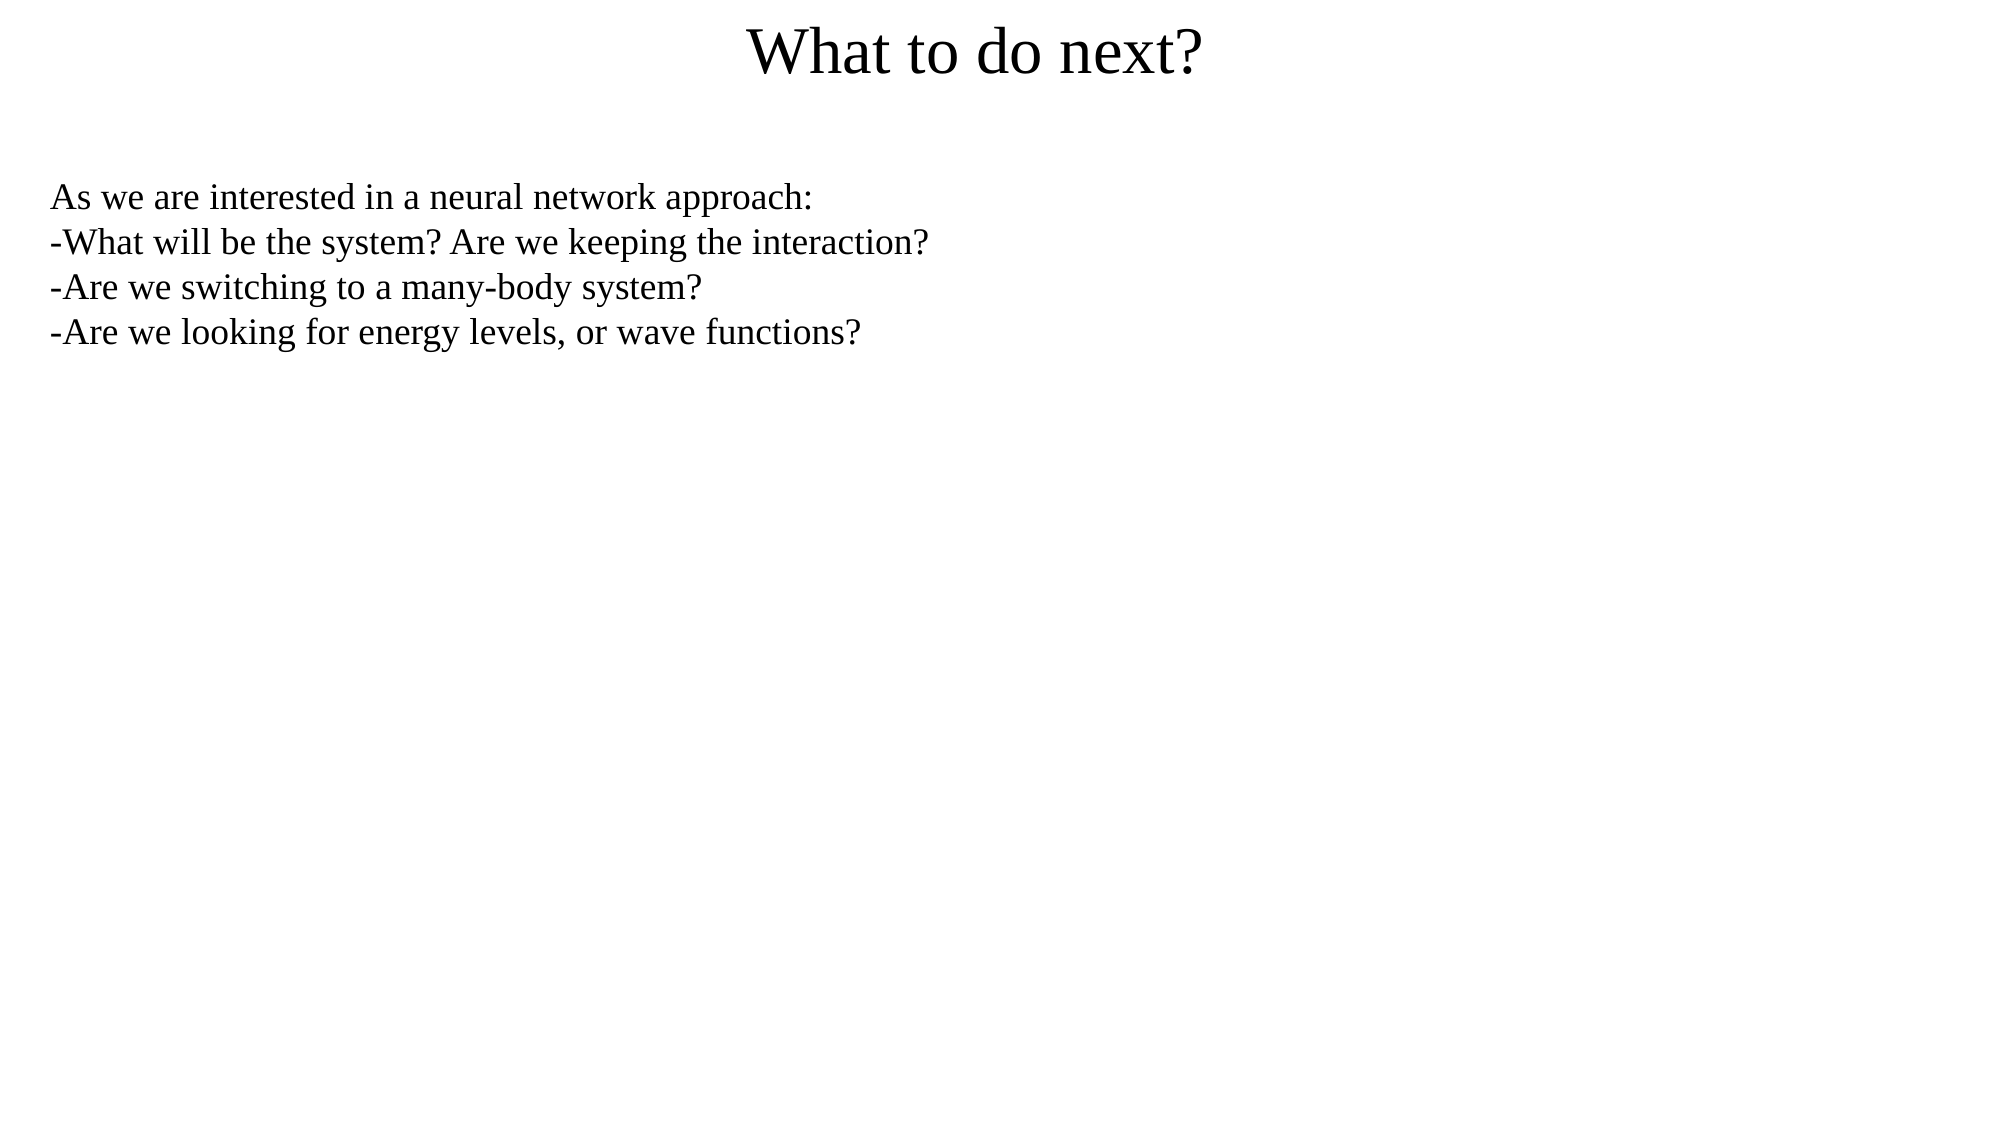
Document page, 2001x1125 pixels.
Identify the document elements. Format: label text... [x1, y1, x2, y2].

text_box What to do next? [731, 0, 1221, 95]
text_box As we are interested in a neural network approach: -What will be the system? Are we keeping the interaction? -Are we switching to a many-body system? -Are we looking for energy levels, or wave functions? [35, 164, 1769, 360]
